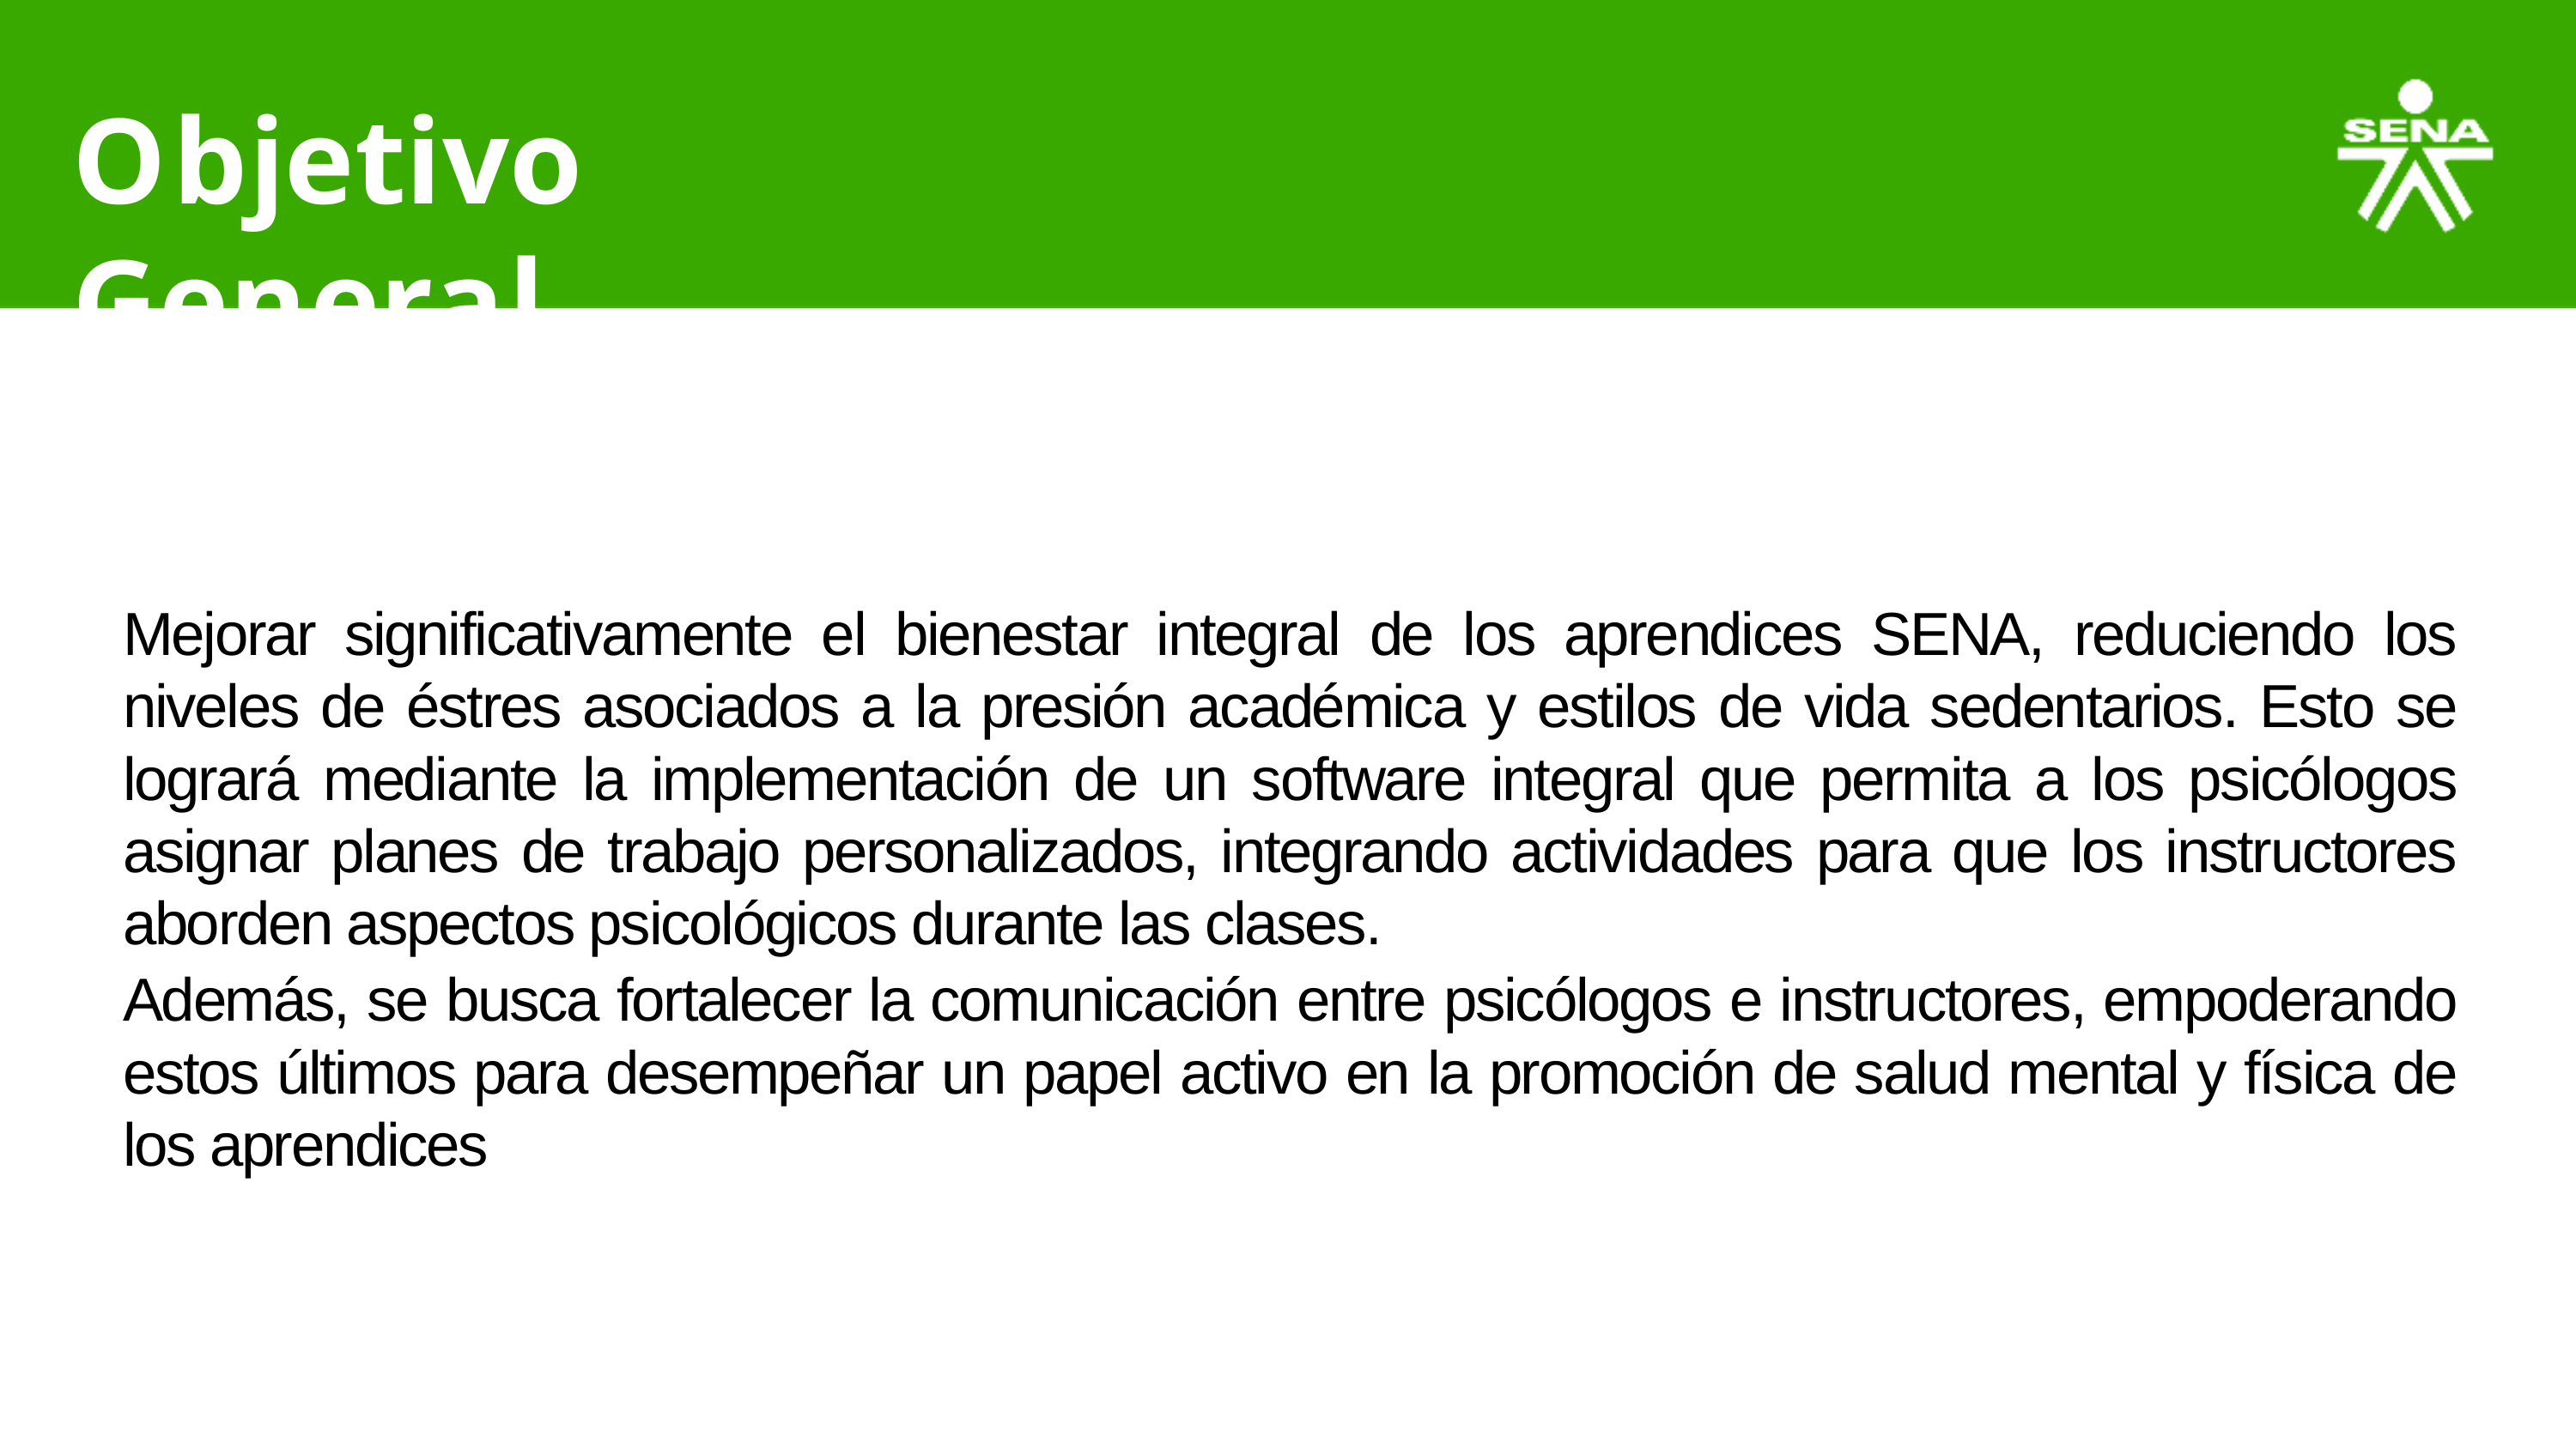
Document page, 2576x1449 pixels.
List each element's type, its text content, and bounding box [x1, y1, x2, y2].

title Objetivo General [70, 83, 1000, 369]
text_box Mejorar significativamente el bienestar integral de los aprendices SENA, reduciendo los niveles de éstres asociados a la presión académica y estilos de vida sedentarios. Esto se logrará mediante la implementación de un software integral que permita a los psicólogos asignar planes de trabajo personalizados, integrando actividades para que los instructores aborden aspectos psicológicos durante las clases. Además, se busca fortalecer la comunicación entre psicólogos e instructores, empoderando estos últimos para desempeñar un papel activo en la promoción de salud mental y física de los aprendices [121, 591, 2458, 1179]
picture [0, 0, 2576, 308]
